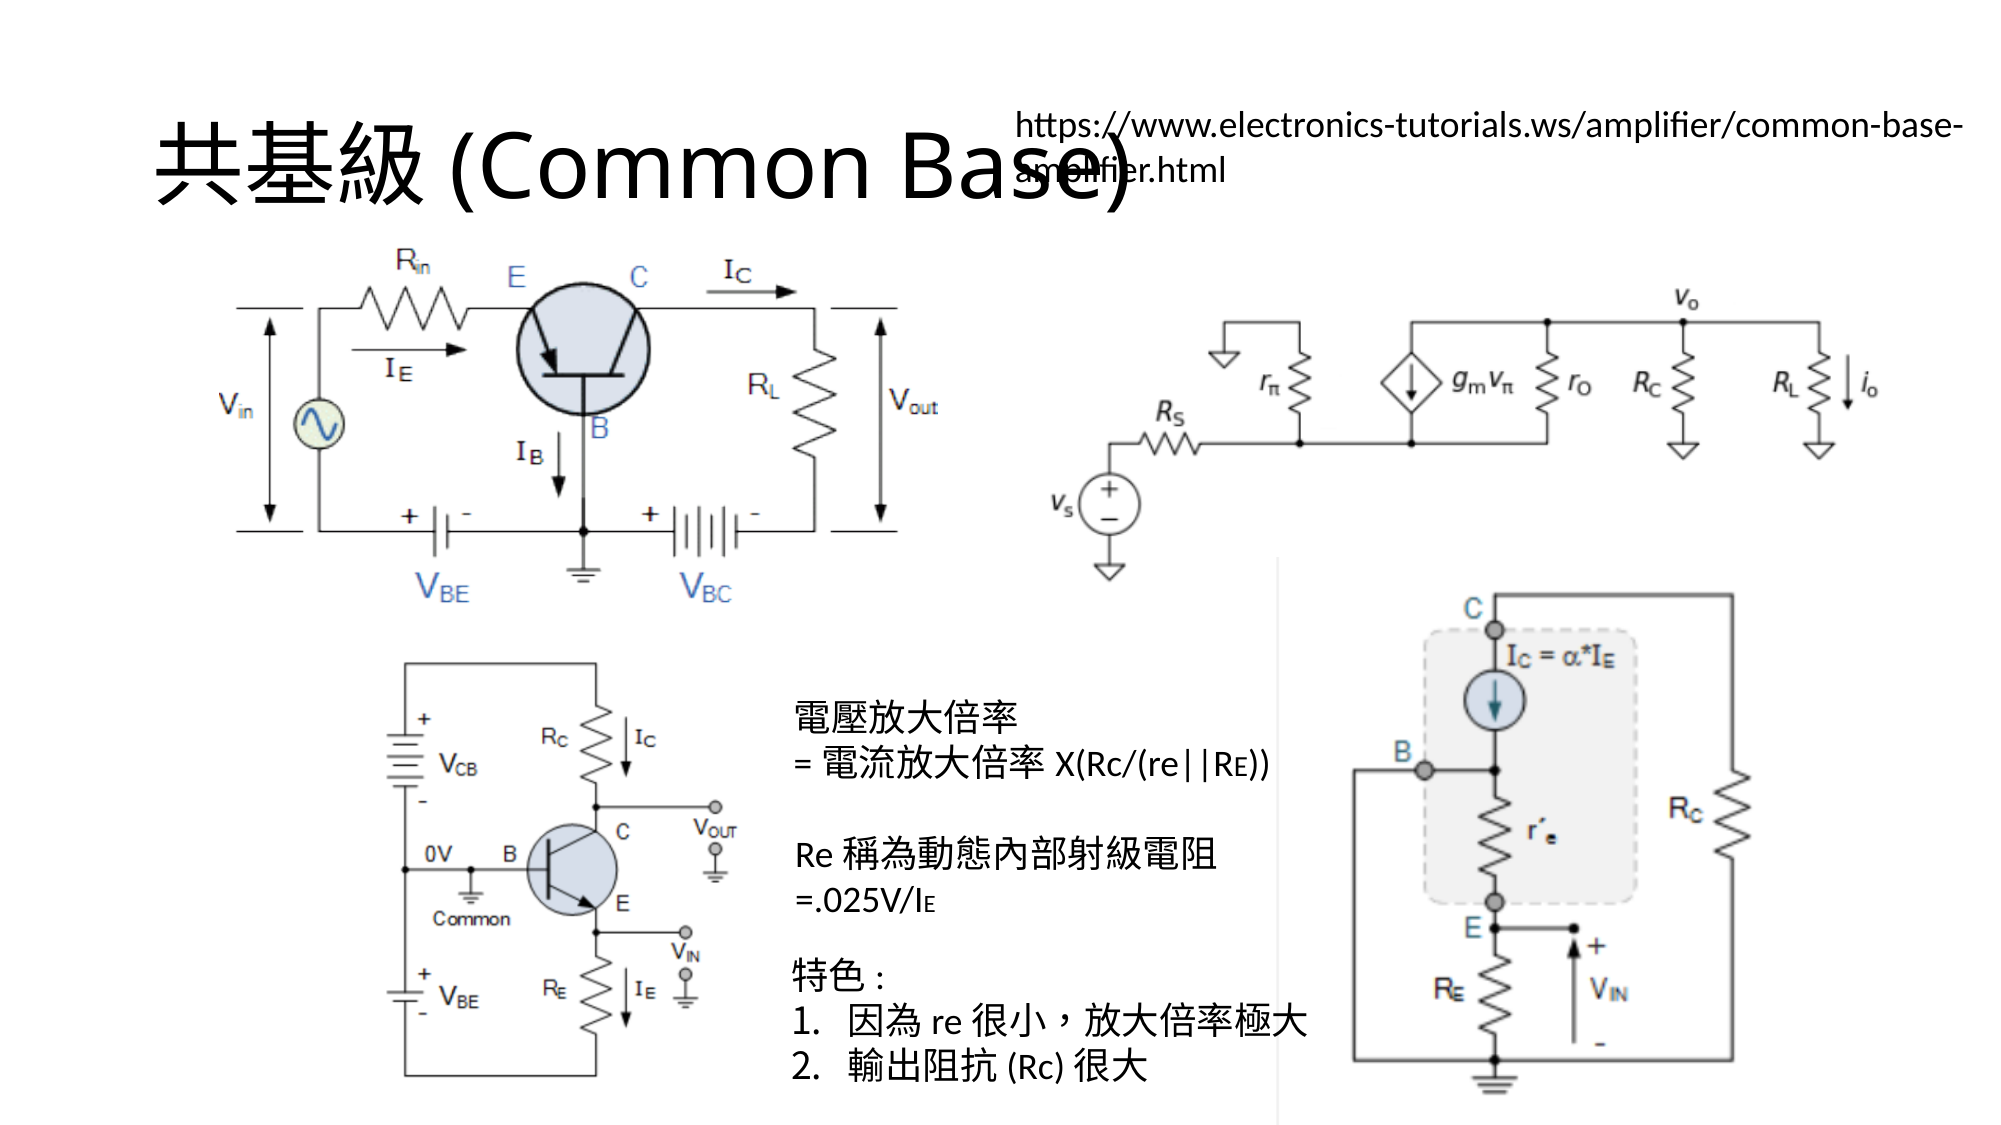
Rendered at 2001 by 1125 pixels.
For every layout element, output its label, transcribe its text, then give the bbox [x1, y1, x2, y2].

picture [1031, 240, 1892, 1125]
text_box 特色: 因為re很小，放大倍率極大 輸出阻抗(Rc)很大 [776, 944, 1276, 1095]
text_box 電壓放大倍率 =電流放大倍率X(Rc/(re||RE)) [778, 686, 1276, 792]
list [219, 240, 938, 612]
text_box https://www.electronics-tutorials.ws/amplifier/common-base-amplifier.html [999, 92, 2000, 198]
title 共基級(Common Base) [137, 59, 1863, 278]
text_box Re稱為動態內部射級電阻 =.025V/IE [780, 823, 1233, 928]
picture [329, 645, 751, 1107]
